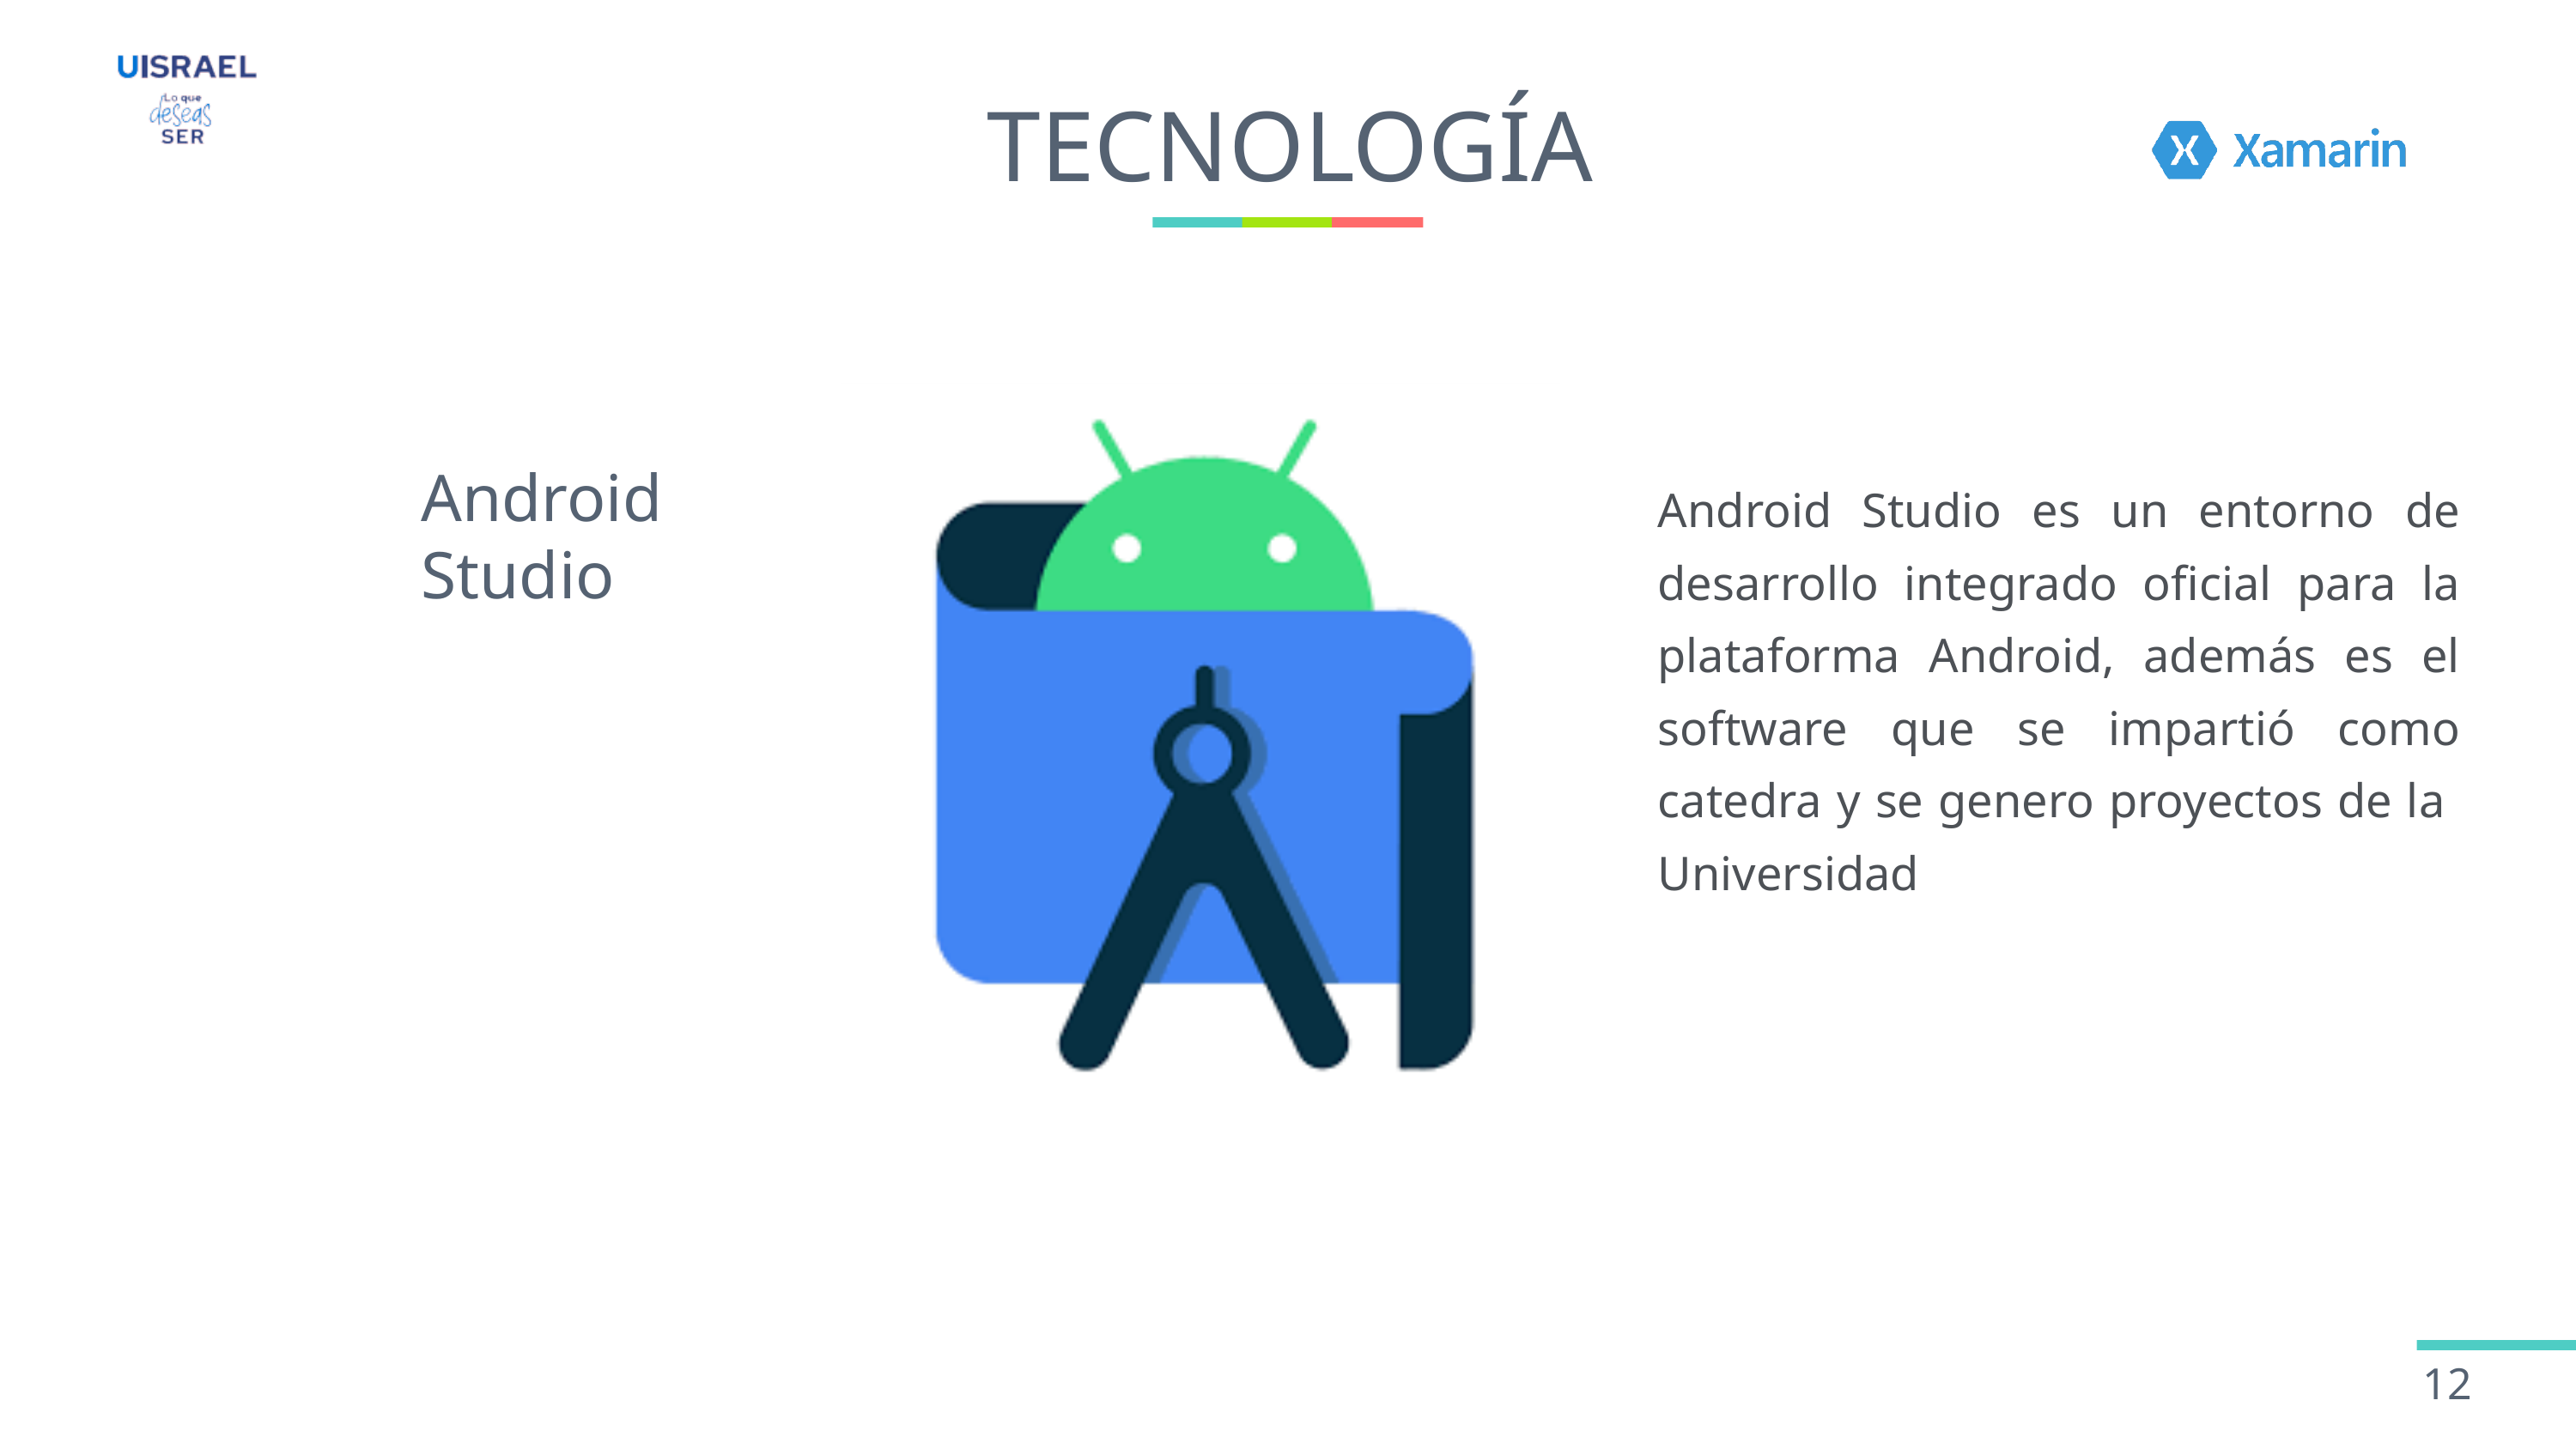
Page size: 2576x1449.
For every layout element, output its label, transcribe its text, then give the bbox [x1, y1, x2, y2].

slide_number 12 [2409, 1351, 2576, 1421]
picture [841, 382, 1560, 1118]
list Android Studio es un entorno de desarrollo integrado oficial para la plataforma Android, además es el software que se impartió como catedra y se genero proyectos de la Universidad [1644, 458, 2474, 1205]
list Android Studio [408, 482, 719, 587]
picture [95, 42, 280, 157]
title TECNOLOGÍA [69, 59, 2512, 240]
picture [2124, 85, 2433, 215]
